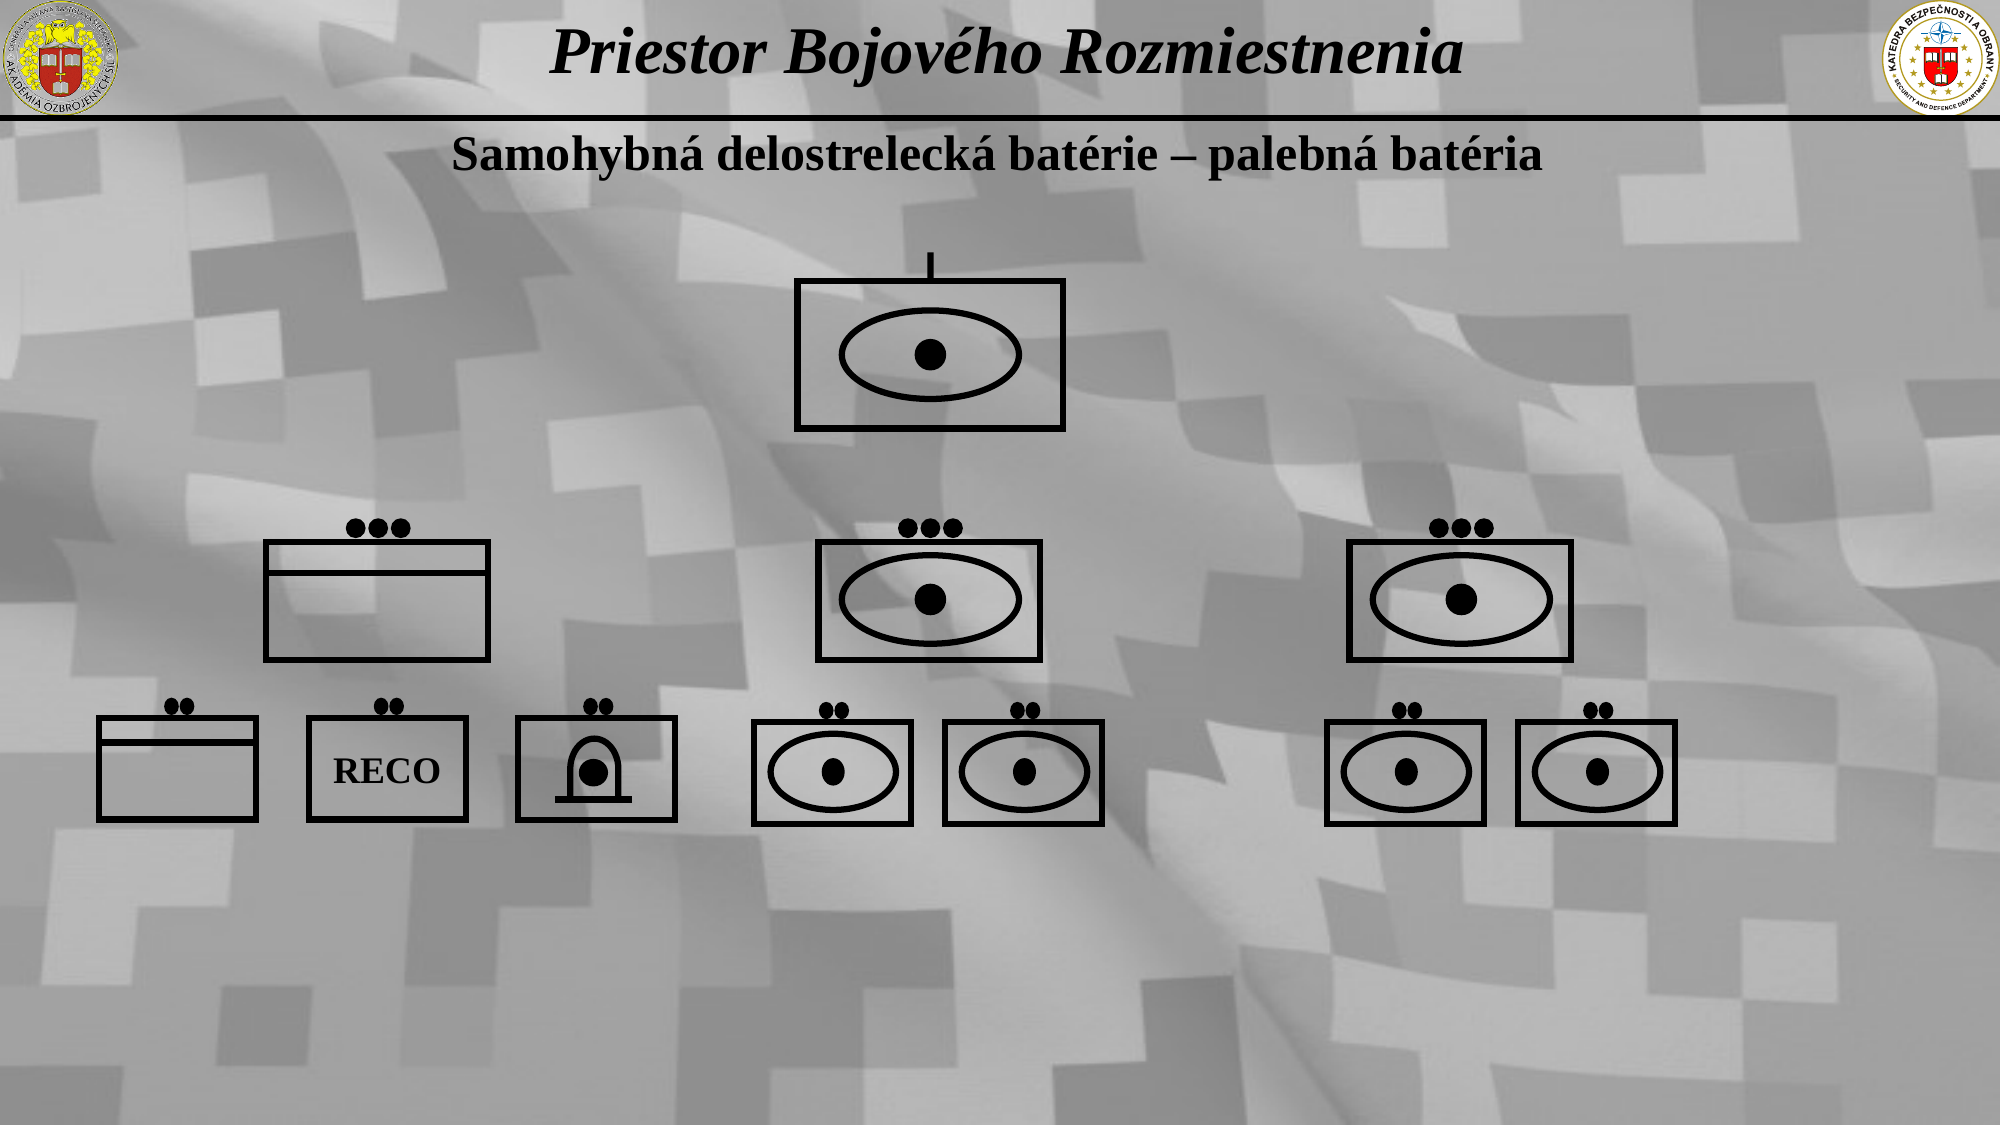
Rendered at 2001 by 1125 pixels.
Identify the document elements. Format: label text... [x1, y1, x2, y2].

text_box Samohybná delostrelecká batérie – palebná batéria [39, 120, 1957, 181]
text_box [797, 252, 1064, 429]
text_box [1326, 702, 1484, 824]
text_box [1349, 519, 1571, 660]
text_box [266, 519, 491, 660]
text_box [308, 698, 466, 820]
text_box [945, 702, 1103, 824]
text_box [518, 698, 676, 820]
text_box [818, 519, 1040, 660]
text_box Priestor Bojového Rozmiestnenia [0, 0, 2000, 95]
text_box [1518, 702, 1676, 824]
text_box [753, 702, 911, 824]
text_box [99, 698, 257, 820]
picture [0, 95, 120, 115]
